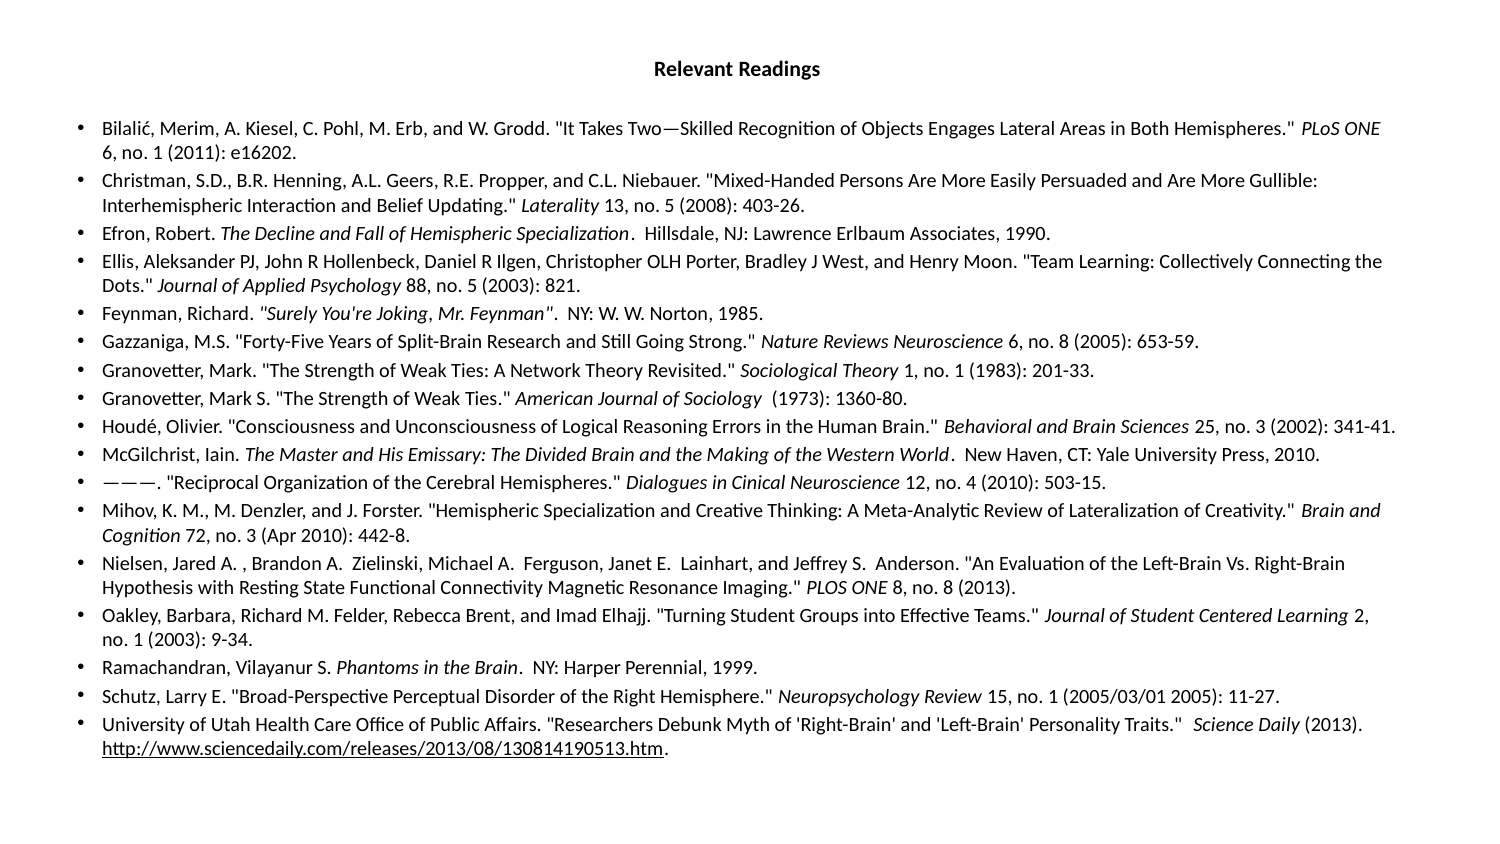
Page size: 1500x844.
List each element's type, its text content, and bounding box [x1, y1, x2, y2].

list Relevant Readings Bilalić, Merim, A. Kiesel, C. Pohl, M. Erb, and W. Grodd. "It Takes Two—Skilled Recognition of Objects Engages Lateral Areas in Both Hemispheres." PLoS ONE 6, no. 1 (2011): e16202. Christman, S.D., B.R. Henning, A.L. Geers, R.E. Propper, and C.L. Niebauer. "Mixed-Handed Persons Are More Easily Persuaded and Are More Gullible: Interhemispheric Interaction and Belief Updating." Laterality 13, no. 5 (2008): 403-26. Efron, Robert. The Decline and Fall of Hemispheric Specialization. Hillsdale, NJ: Lawrence Erlbaum Associates, 1990. Ellis, Aleksander PJ, John R Hollenbeck, Daniel R Ilgen, Christopher OLH Porter, Bradley J West, and Henry Moon. "Team Learning: Collectively Connecting the Dots." Journal of Applied Psychology 88, no. 5 (2003): 821. Feynman, Richard. "Surely You're Joking, Mr. Feynman". NY: W. W. Norton, 1985. Gazzaniga, M.S. "Forty-Five Years of Split-Brain Research and Still Going Strong." Nature Reviews Neuroscience 6, no. 8 (2005): 653-59. Granovetter, Mark. "The Strength of Weak Ties: A Network Theory Revisited." Sociological Theory 1, no. 1 (1983): 201-33. Granovetter, Mark S. "The Strength of Weak Ties." American Journal of Sociology (1973): 1360-80. Houdé, Olivier. "Consciousness and Unconsciousness of Logical Reasoning Errors in the Human Brain." Behavioral and Brain Sciences 25, no. 3 (2002): 341-41. McGilchrist, Iain. The Master and His Emissary: The Divided Brain and the Making of the Western World. New Haven, CT: Yale University Press, 2010. ———. "Reciprocal Organization of the Cerebral Hemispheres." Dialogues in Cinical Neuroscience 12, no. 4 (2010): 503-15. Mihov, K. M., M. Denzler, and J. Forster. "Hemispheric Specialization and Creative Thinking: A Meta-Analytic Review of Lateralization of Creativity." Brain and Cognition 72, no. 3 (Apr 2010): 442-8. Nielsen, Jared A. , Brandon A. Zielinski, Michael A. Ferguson, Janet E. Lainhart, and Jeffrey S. Anderson. "An Evaluation of the Left-Brain Vs. Right-Brain Hypothesis with Resting State Functional Connectivity Magnetic Resonance Imaging." PLOS ONE 8, no. 8 (2013). Oakley, Barbara, Richard M. Felder, Rebecca Brent, and Imad Elhajj. "Turning Student Groups into Effective Teams." Journal of Student Centered Learning 2, no. 1 (2003): 9-34. Ramachandran, Vilayanur S. Phantoms in the Brain. NY: Harper Perennial, 1999. Schutz, Larry E. "Broad-Perspective Perceptual Disorder of the Right Hemisphere." Neuropsychology Review 15, no. 1 (2005/03/01 2005): 11-27. University of Utah Health Care Office of Public Affairs. "Researchers Debunk Myth of 'Right-Brain' and 'Left-Brain' Personality Traits." Science Daily (2013). http://www.sciencedaily.com/releases/2013/08/130814190513.htm. [62, 46, 1413, 822]
